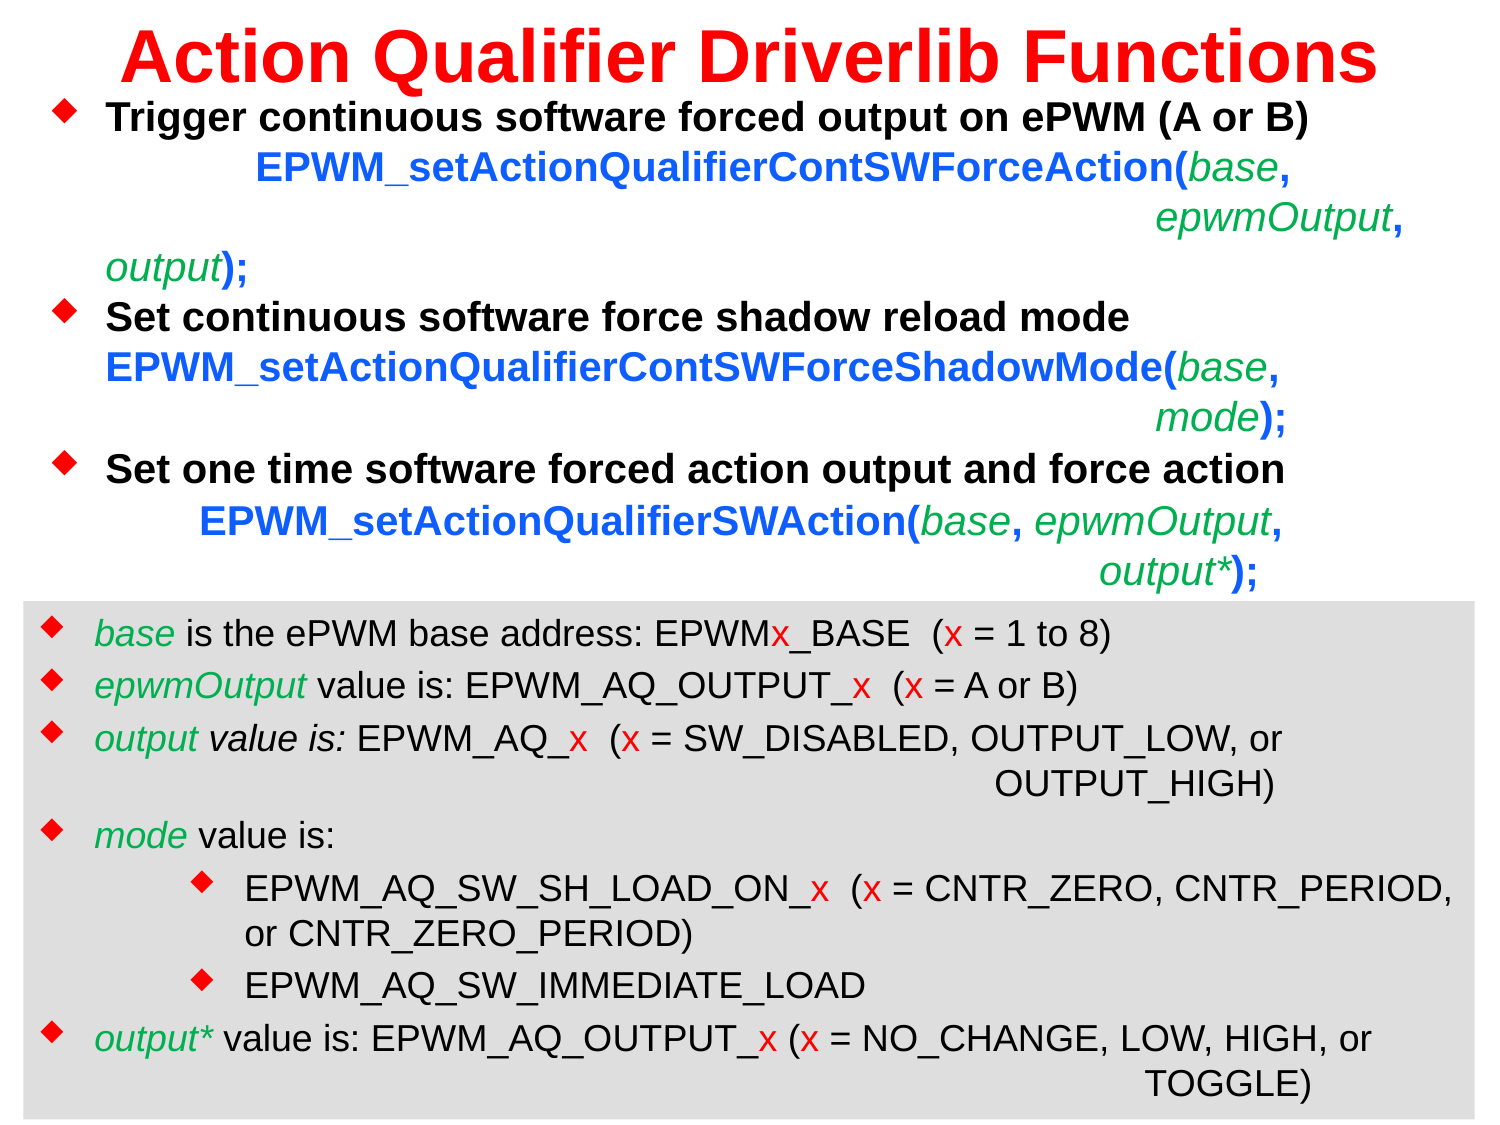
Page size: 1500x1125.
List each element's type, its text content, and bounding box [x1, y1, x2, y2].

title Action Qualifier Driverlib Functions [0, 0, 1500, 122]
text_box Trigger continuous software forced output on ePWM (A or B) EPWM_setActionQualifierContSWForceAction(base, epwmOutput, output); Set continuous software force shadow reload mode EPWM_setActionQualifierContSWForceShadowMode(base, mode); Set one time software forced action output and force action EPWM_setActionQualifierSWAction(base, epwmOutput, output*); EPWM_forceActionQualifierSWAction(base, epwmOutput); [34, 82, 1466, 601]
text_box base is the ePWM base address: EPWMx_BASE (x = 1 to 8) epwmOutput value is: EPWM_AQ_OUTPUT_x (x = A or B) output value is: EPWM_AQ_x (x = SW_DISABLED, OUTPUT_LOW, or OUTPUT_HIGH) mode value is: EPWM_AQ_SW_SH_LOAD_ON_x (x = CNTR_ZERO, CNTR_PERIOD, or CNTR_ZERO_PERIOD) EPWM_AQ_SW_IMMEDIATE_LOAD output* value is: EPWM_AQ_OUTPUT_x (x = NO_CHANGE, LOW, HIGH, or TOGGLE) [23, 601, 1475, 1120]
